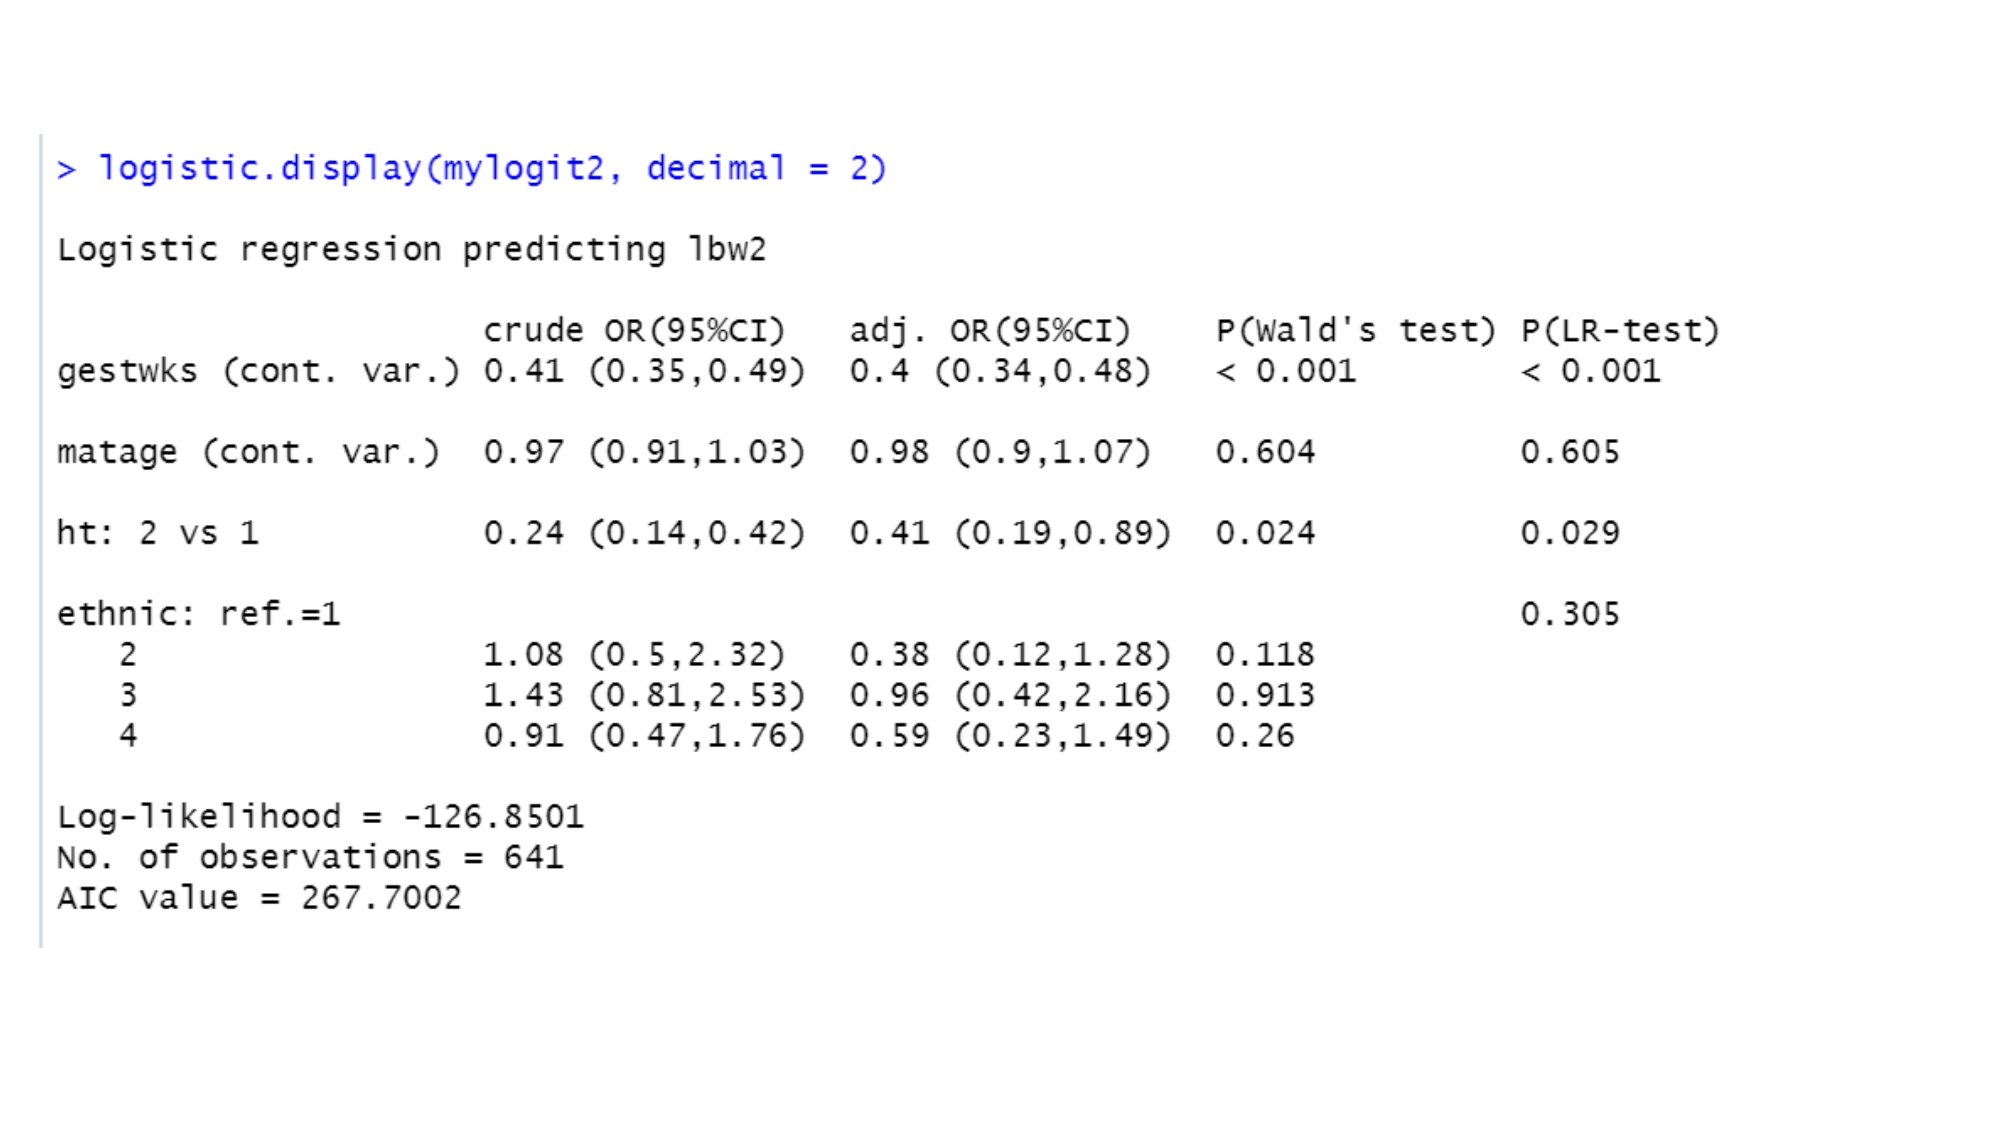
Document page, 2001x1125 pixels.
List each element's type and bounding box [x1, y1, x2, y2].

picture [38, 134, 1962, 948]
